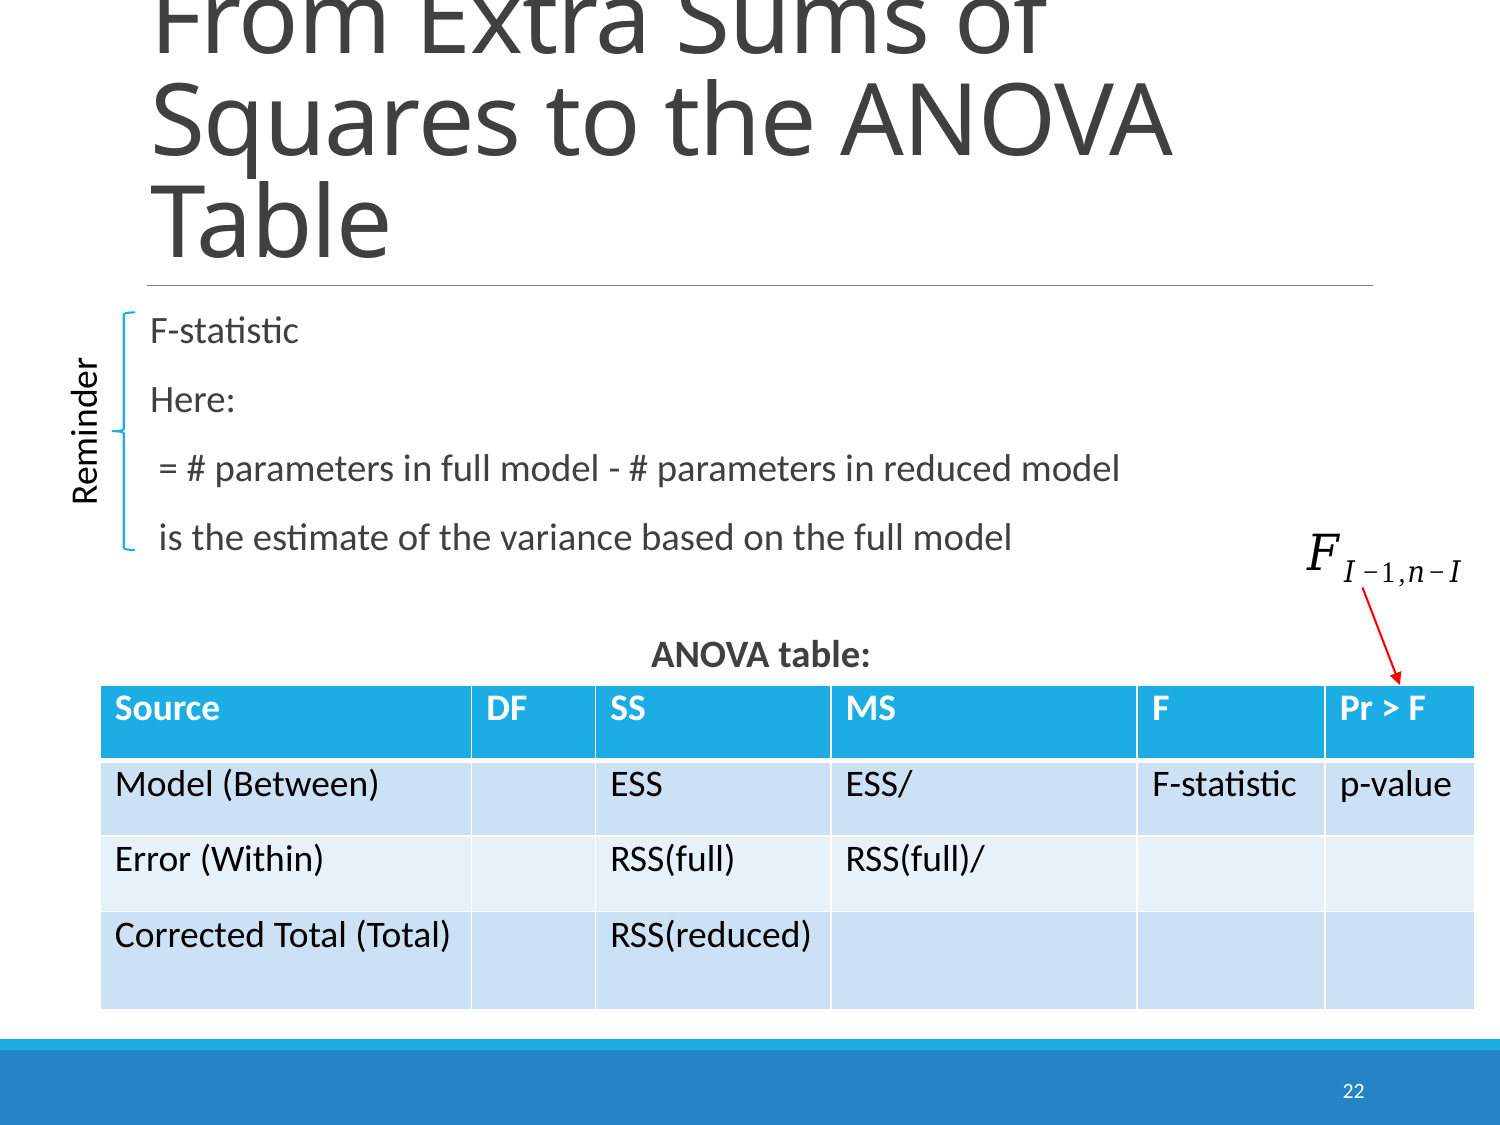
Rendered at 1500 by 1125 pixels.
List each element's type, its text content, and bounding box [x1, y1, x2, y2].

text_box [1361, 586, 1401, 686]
text_box Reminder [51, 342, 112, 521]
title From Extra Sums of Squares to the ANOVA Table [135, 47, 1373, 285]
slide_number 22 [1218, 1059, 1380, 1120]
text_box [112, 311, 136, 552]
